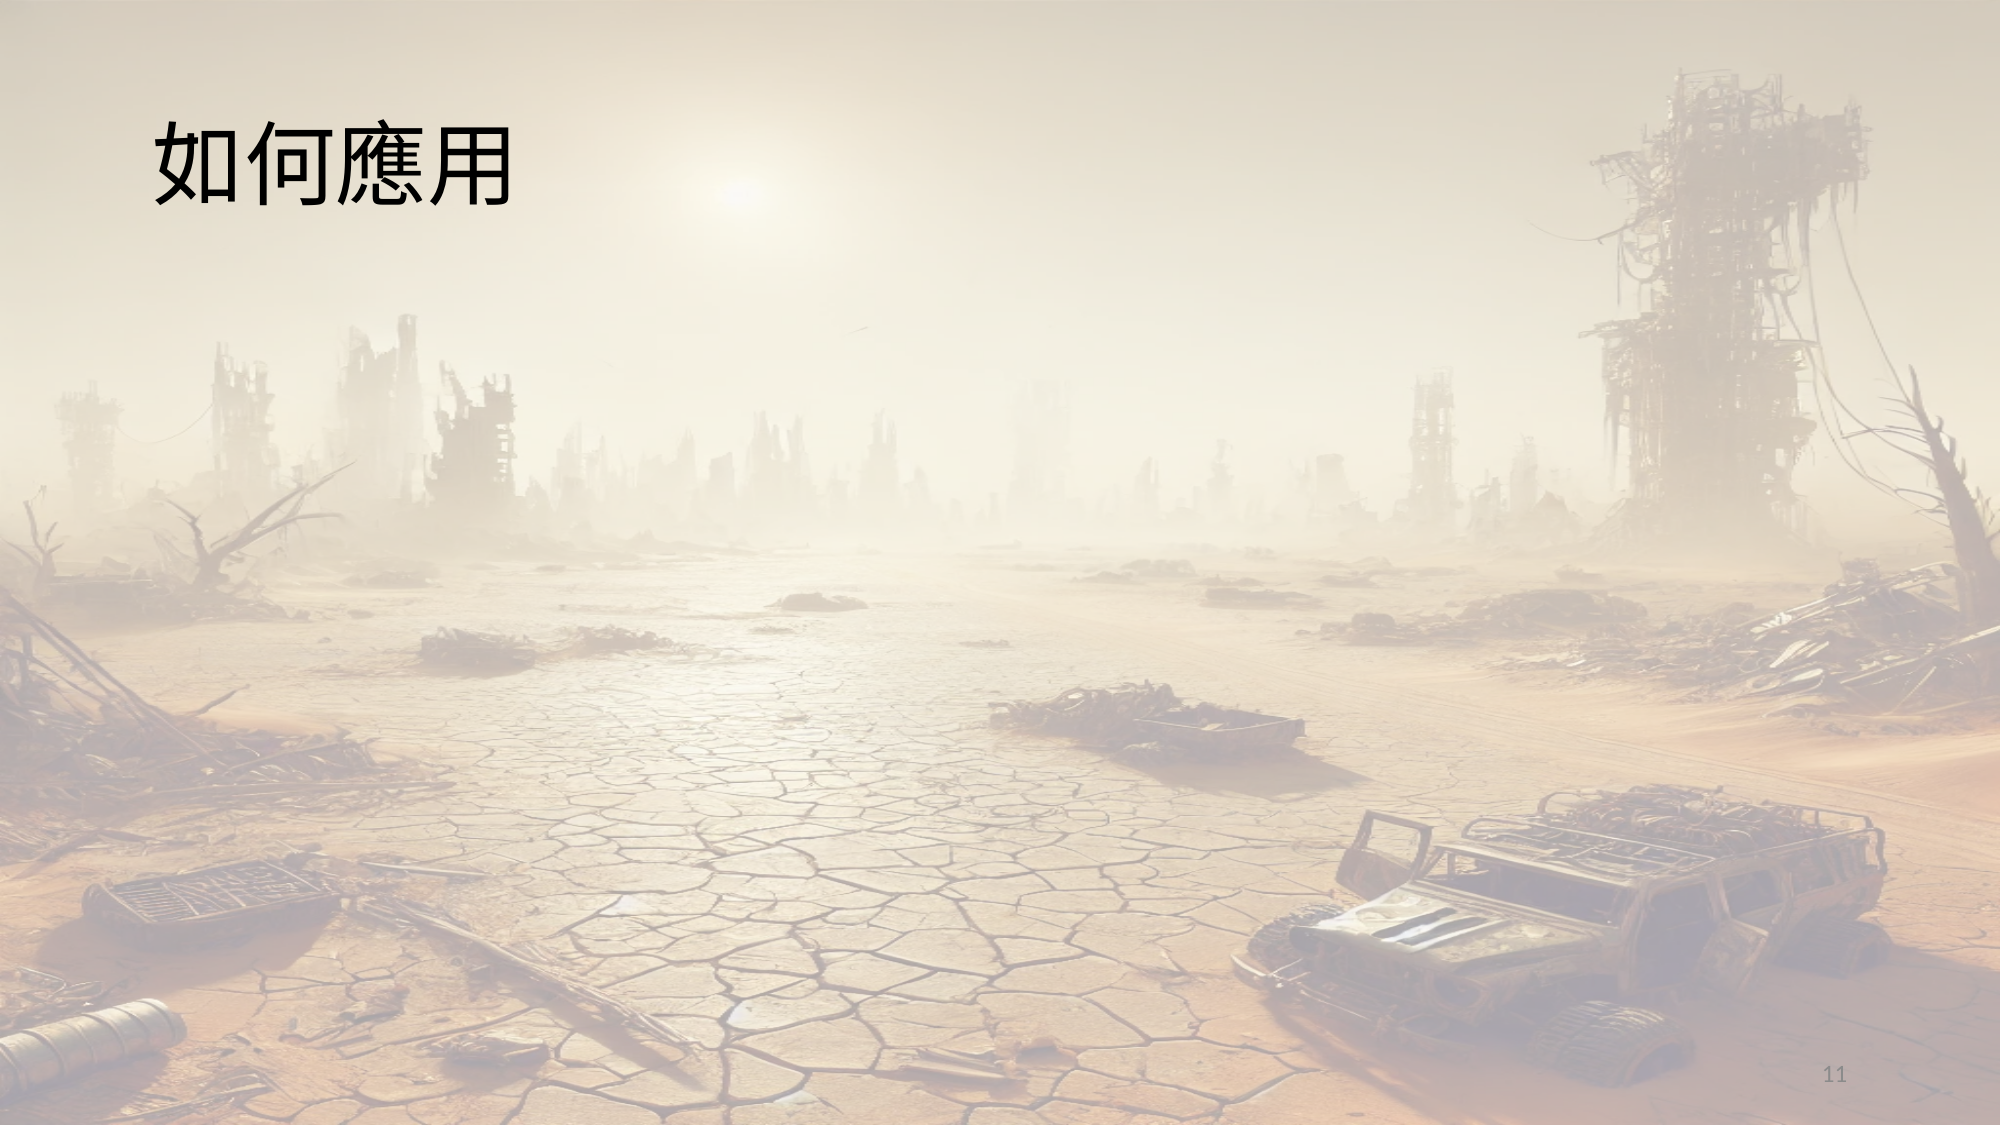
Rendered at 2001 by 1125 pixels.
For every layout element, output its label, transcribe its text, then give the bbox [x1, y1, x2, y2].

title 如何應用 [137, 59, 1863, 278]
slide_number 11 [1412, 1042, 1863, 1103]
